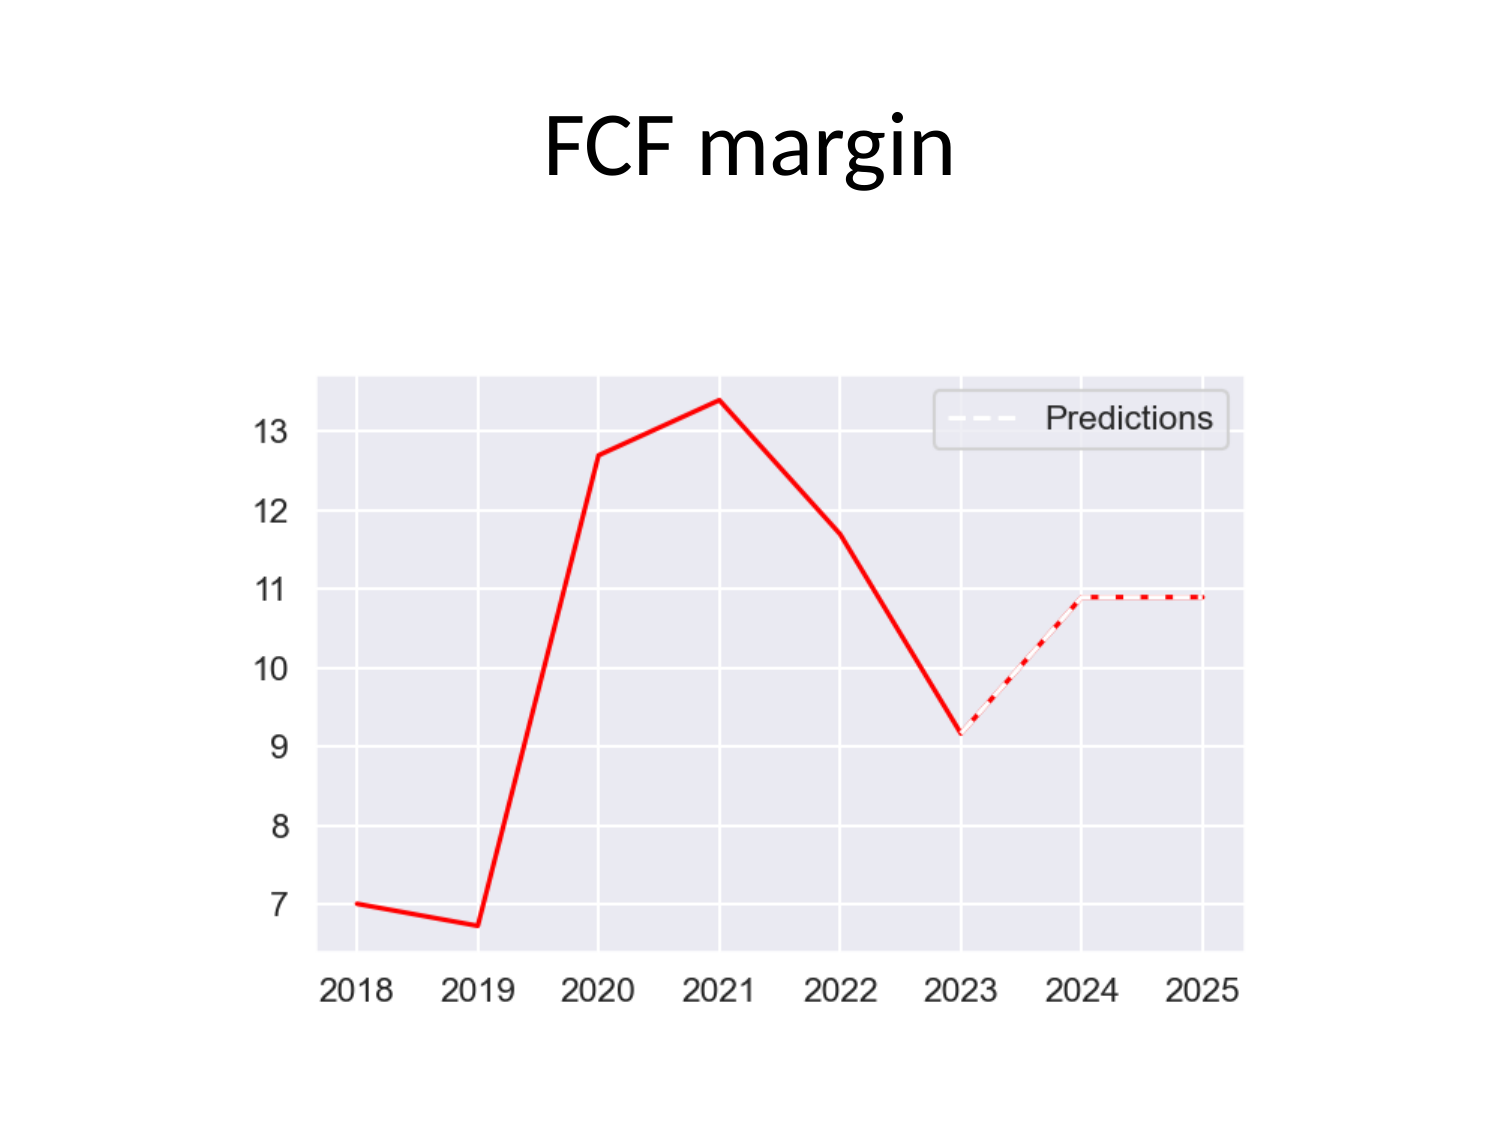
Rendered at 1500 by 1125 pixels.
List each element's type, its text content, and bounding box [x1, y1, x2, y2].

picture [164, 284, 1366, 1036]
title FCF margin [75, 45, 1425, 233]
